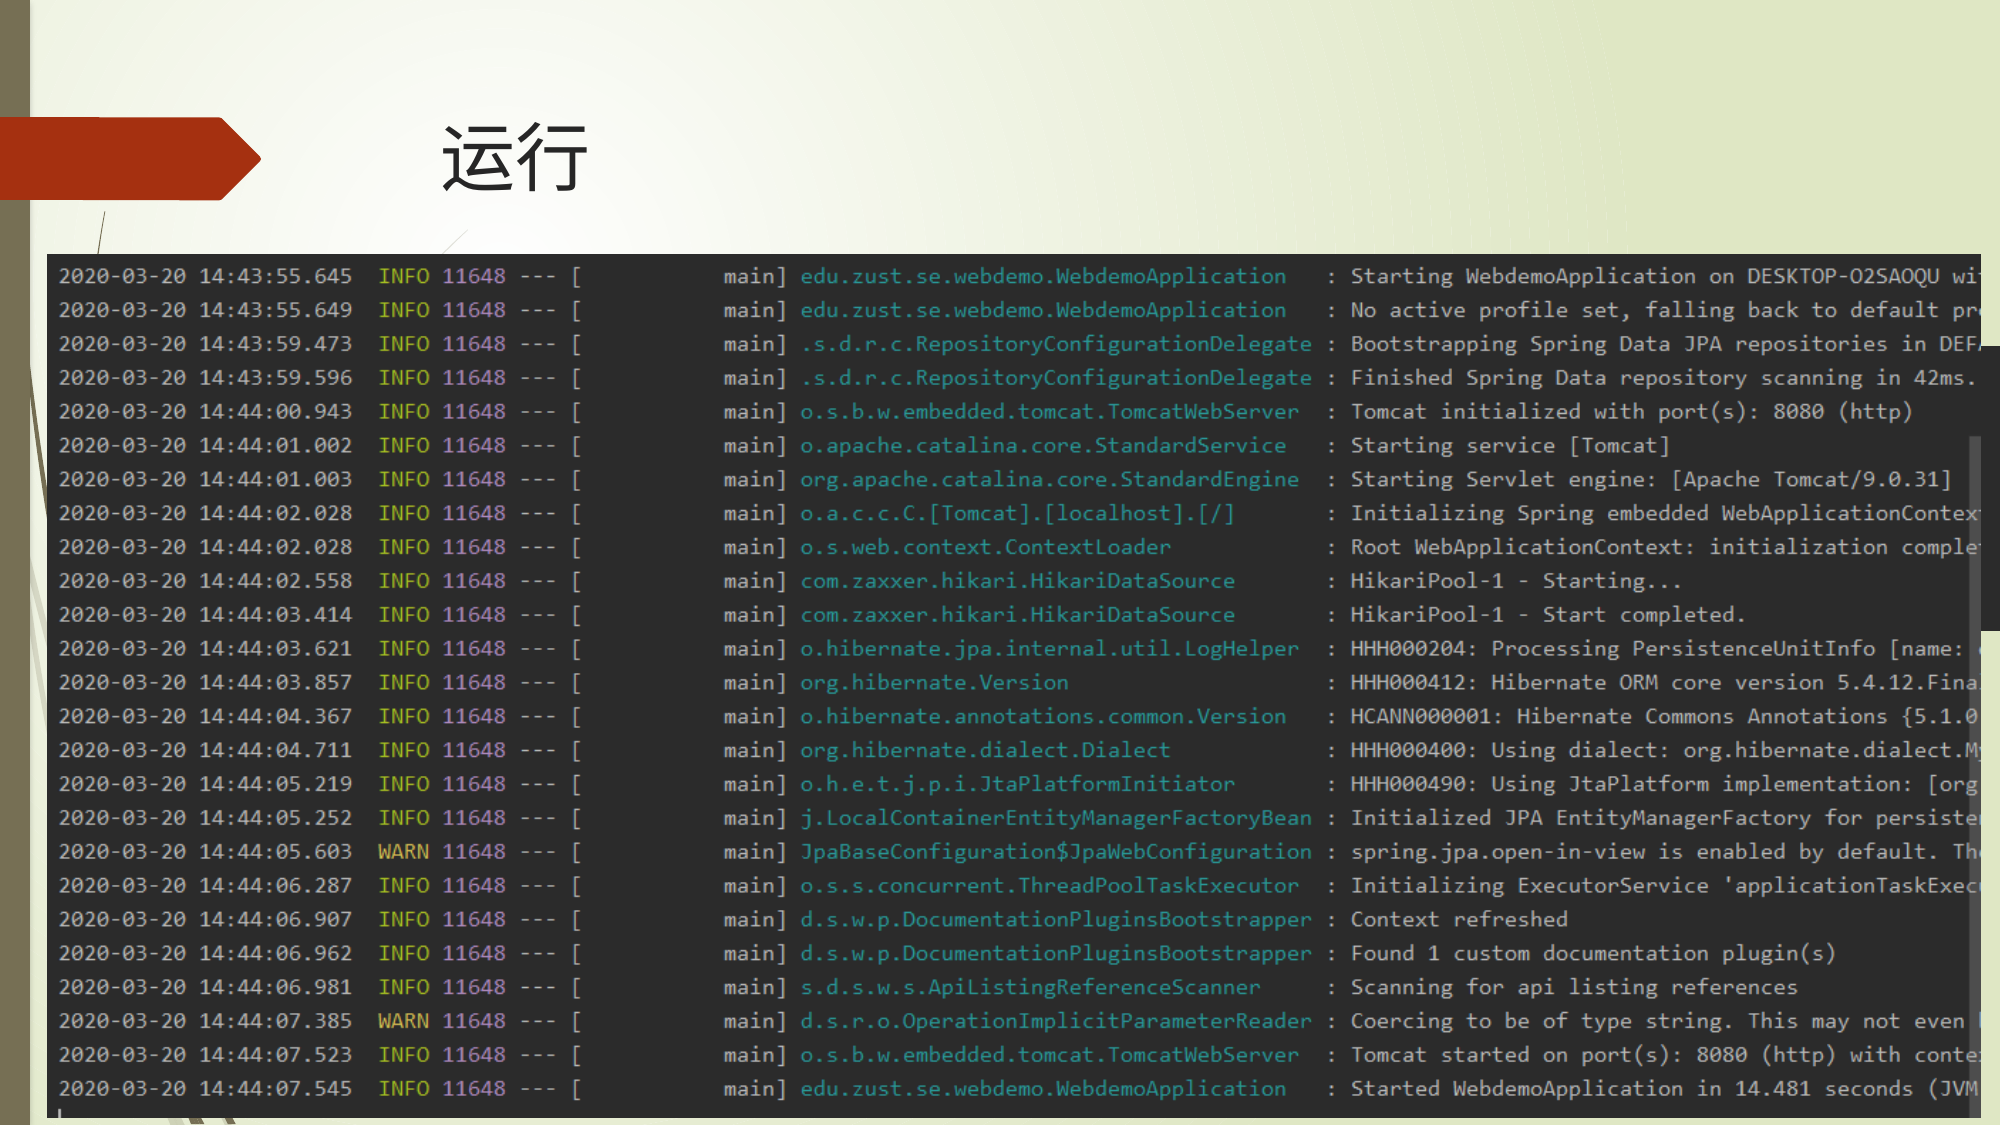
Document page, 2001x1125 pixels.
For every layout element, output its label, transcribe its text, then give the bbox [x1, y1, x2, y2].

picture [47, 254, 2000, 1119]
title 运行 [425, 102, 1888, 253]
